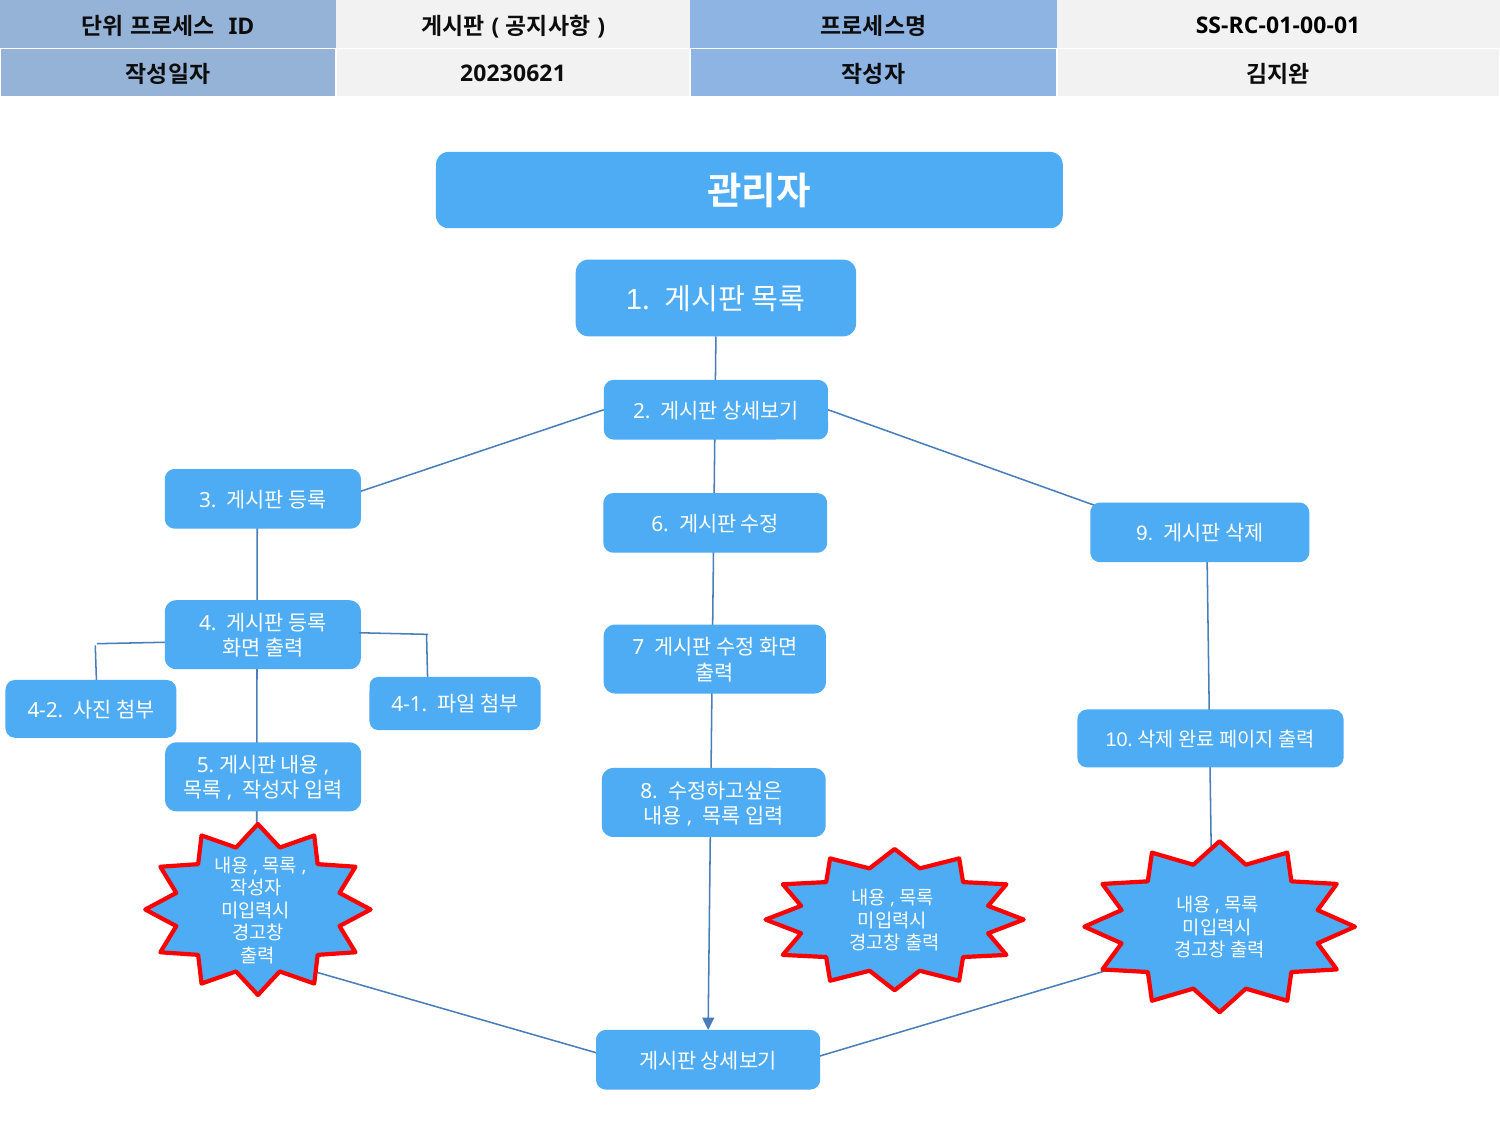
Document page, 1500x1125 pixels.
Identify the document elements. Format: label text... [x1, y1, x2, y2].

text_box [234, 948, 623, 1061]
table_cell 20230621 [337, 49, 689, 96]
text_box 내용,목록 미입력시 경고창 출력 [763, 847, 1026, 959]
text_box 10.삭제 완료 페이지 출력 [1218, 709, 1344, 768]
text_box 5.게시판 내용, 목록, 작성자 입력 [263, 742, 362, 812]
text_box 6. 게시판 수정 [603, 493, 702, 553]
table_header 프로세스명 [690, 0, 1057, 48]
text_box 6. 게시판 수정 [722, 493, 828, 553]
text_box 9. 게시판 삭제 [1090, 502, 1310, 563]
text_box 내용,목록,작성자 미입력시 경고창 출력 [143, 826, 373, 986]
text_box 4-1. 파일 첨부 [369, 676, 541, 731]
text_box 7 게시판 수정 화면 출력 [722, 624, 826, 694]
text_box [805, 960, 1139, 1061]
table_cell 작성일자 [1, 49, 335, 96]
text_box 4-2. 사진 첨부 [5, 679, 177, 738]
text_box 2. 게시판 상세보기 [603, 379, 702, 440]
text_box 내용,목록 미입력시 경고창 출력 [1082, 839, 1358, 1014]
text_box 4. 게시판 등록 화면 출력 [164, 600, 251, 670]
text_box 10.삭제 완료 페이지 출력 [1077, 709, 1201, 768]
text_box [306, 409, 611, 510]
table_header SS-RC-01-00-01 [1057, 0, 1500, 48]
table_cell 김지완 [1058, 49, 1499, 96]
text_box 5.게시판 내용, 목록, 작성자 입력 [165, 742, 251, 812]
text_box 2. 게시판 상세보기 [722, 379, 828, 440]
text_box 7 게시판 수정 화면 출력 [603, 624, 702, 694]
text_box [827, 409, 1123, 516]
text_box 게시판 상세보기 [596, 1029, 821, 1090]
text_box 8. 수정하고싶은 내용, 목록 입력 [601, 767, 702, 837]
table_cell 작성자 [691, 49, 1056, 96]
text_box 3. 게시판 등록 [164, 469, 361, 529]
text_box 관리자 [435, 151, 1063, 229]
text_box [707, 336, 717, 1031]
text_box 1. 게시판 목록 [575, 259, 857, 337]
text_box 4. 게시판 등록 화면 출력 [263, 600, 361, 670]
text_box 8. 수정하고싶은 내용, 목록 입력 [722, 767, 826, 837]
table_header 단위 프로세스 ID [0, 0, 336, 48]
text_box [1206, 552, 1213, 909]
table_header 게시판(공지사항) [336, 0, 690, 48]
